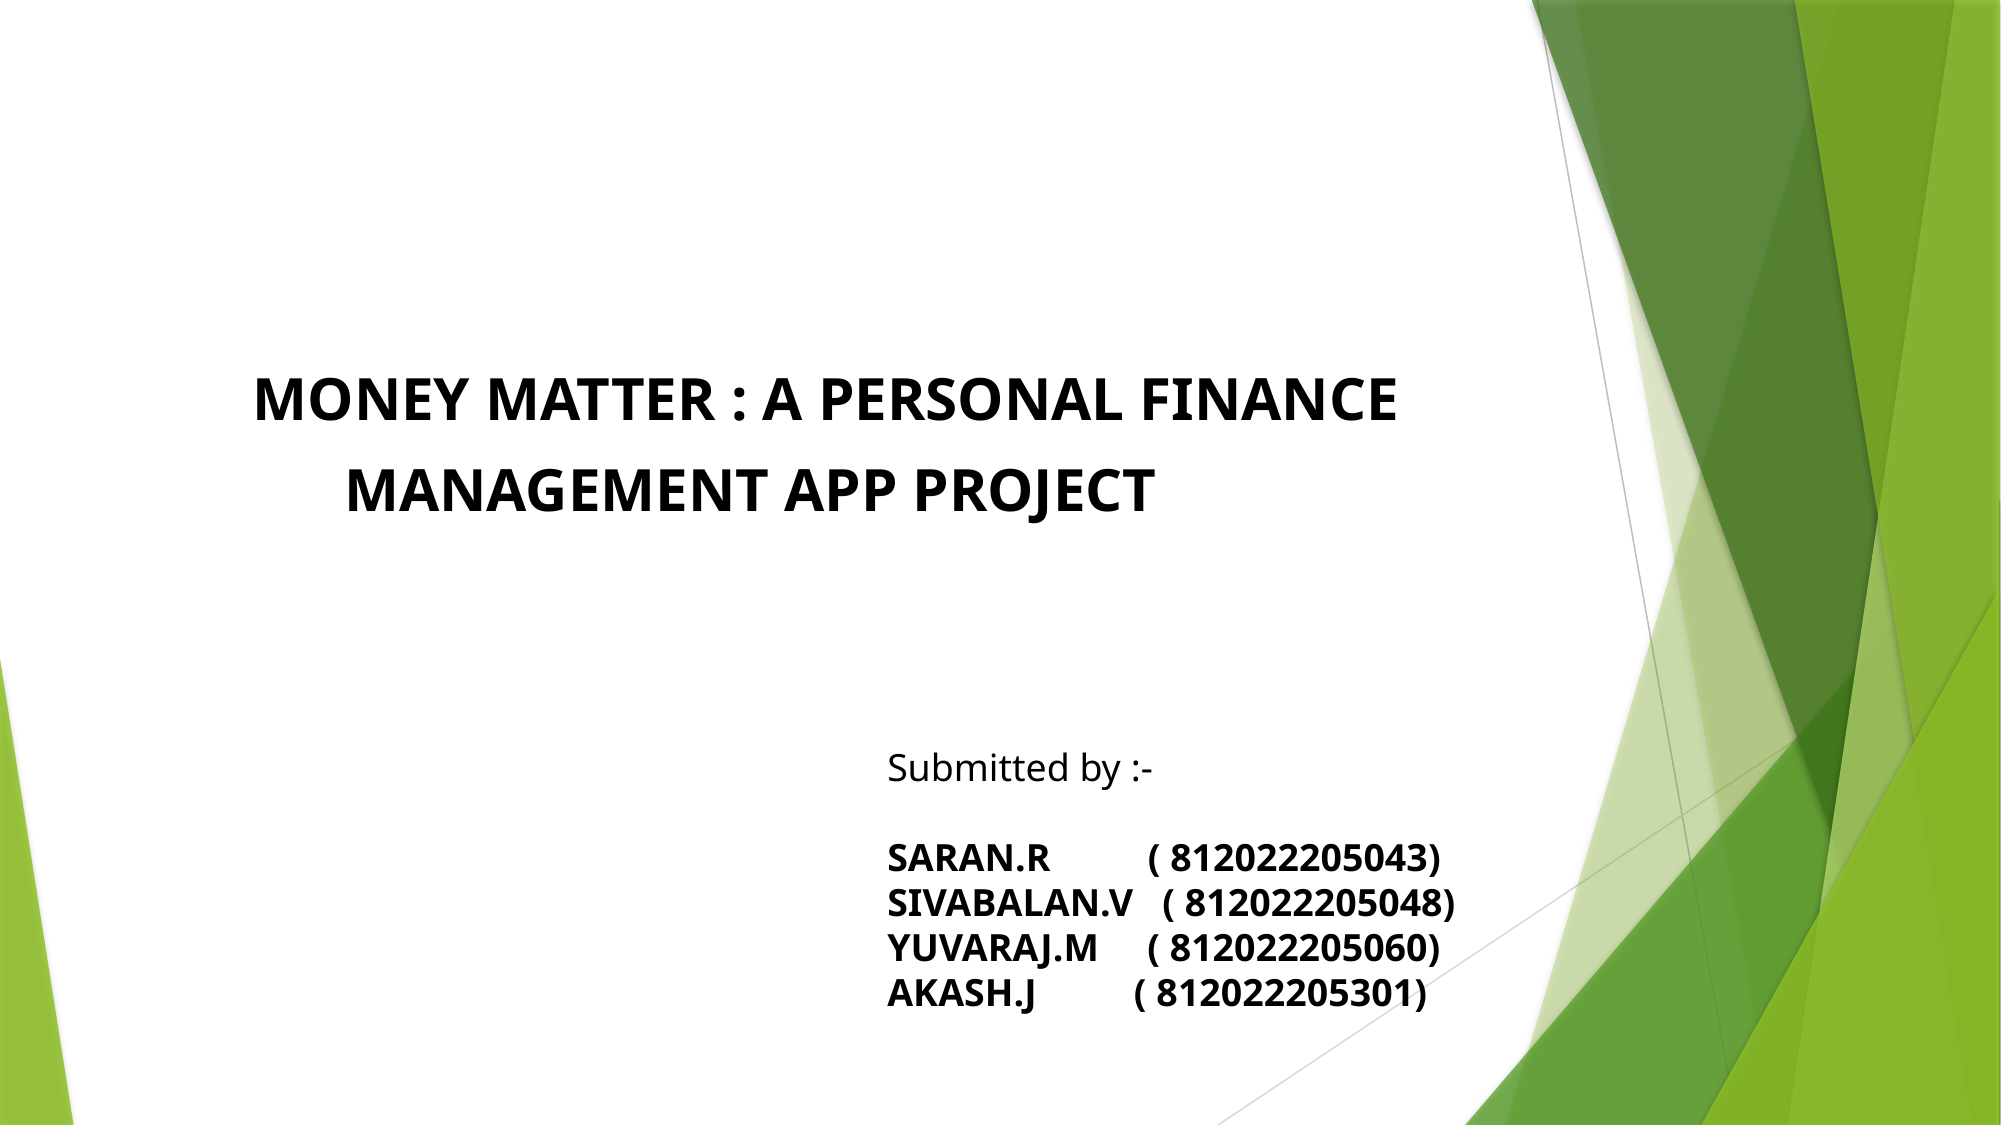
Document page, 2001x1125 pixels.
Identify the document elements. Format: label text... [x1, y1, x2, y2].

text_box Submitted by :- SARAN.R ( 812022205043) SIVABALAN.V ( 812022205048) YUVARAJ.M ( 812022205060) AKASH.J ( 812022205301) [872, 736, 1513, 1022]
list MONEY MATTER : A PERSONAL FINANCE MANAGEMENT APP PROJECT [54, 354, 1513, 563]
